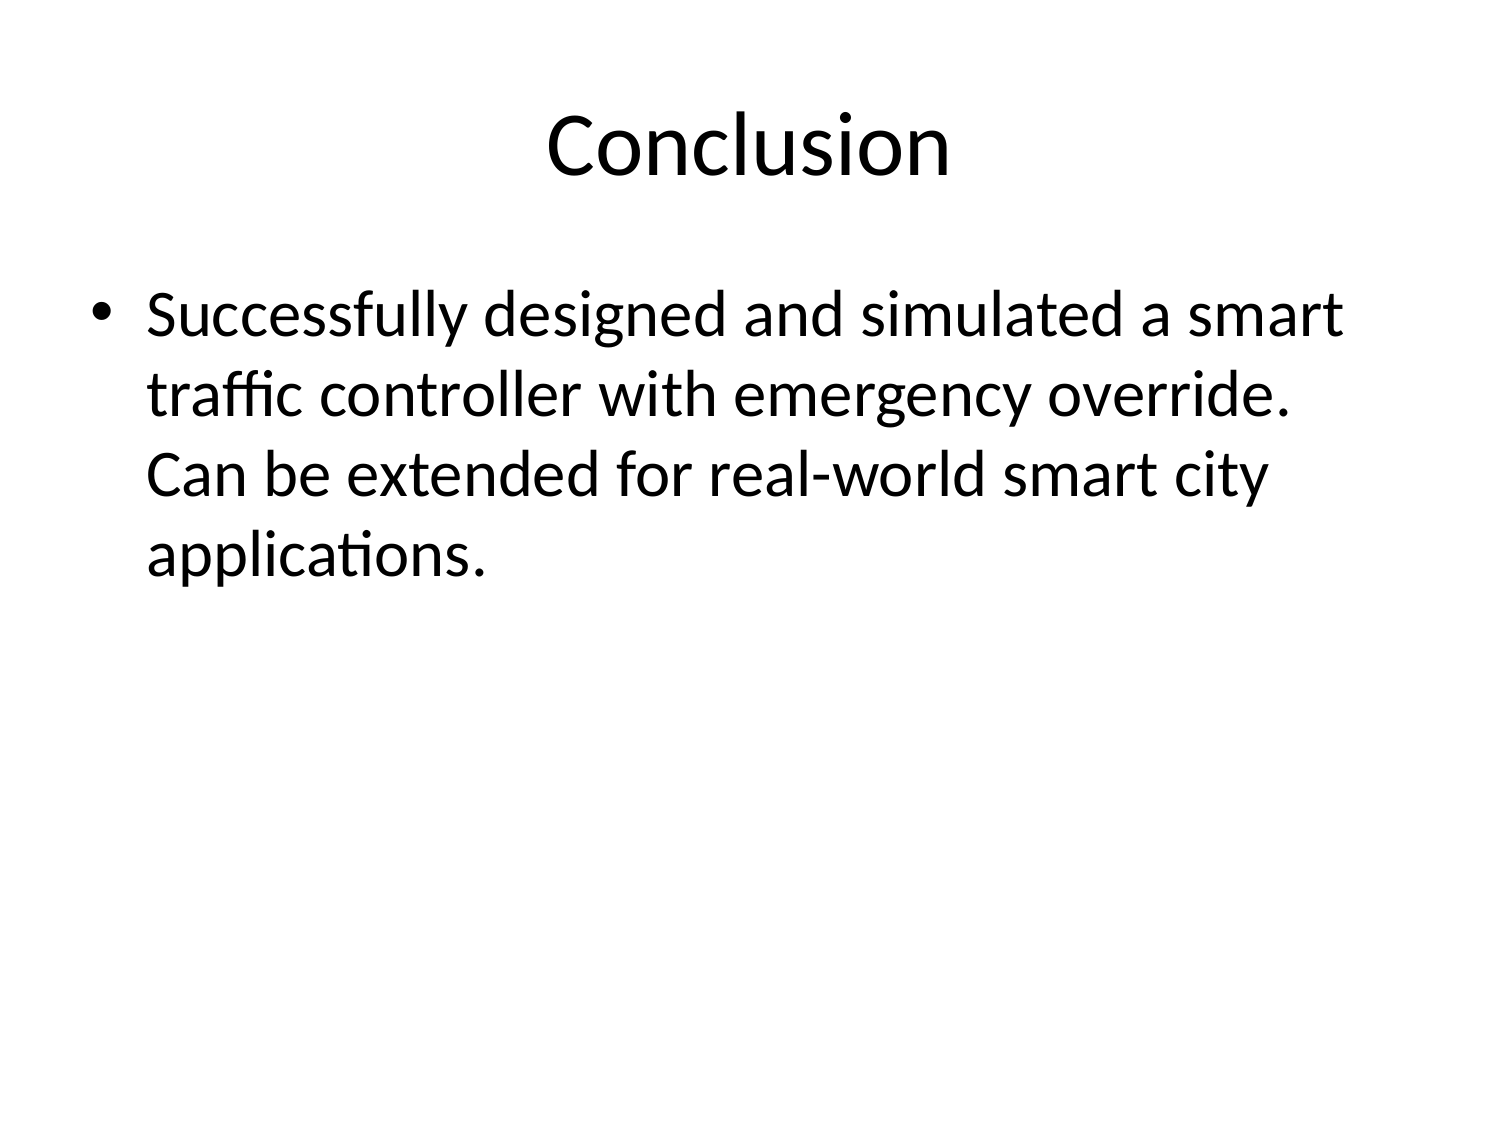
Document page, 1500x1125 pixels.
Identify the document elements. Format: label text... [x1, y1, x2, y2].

list Successfully designed and simulated a smart traffic controller with emergency override. Can be extended for real-world smart city applications. [75, 262, 1425, 1005]
title Conclusion [75, 45, 1425, 233]
